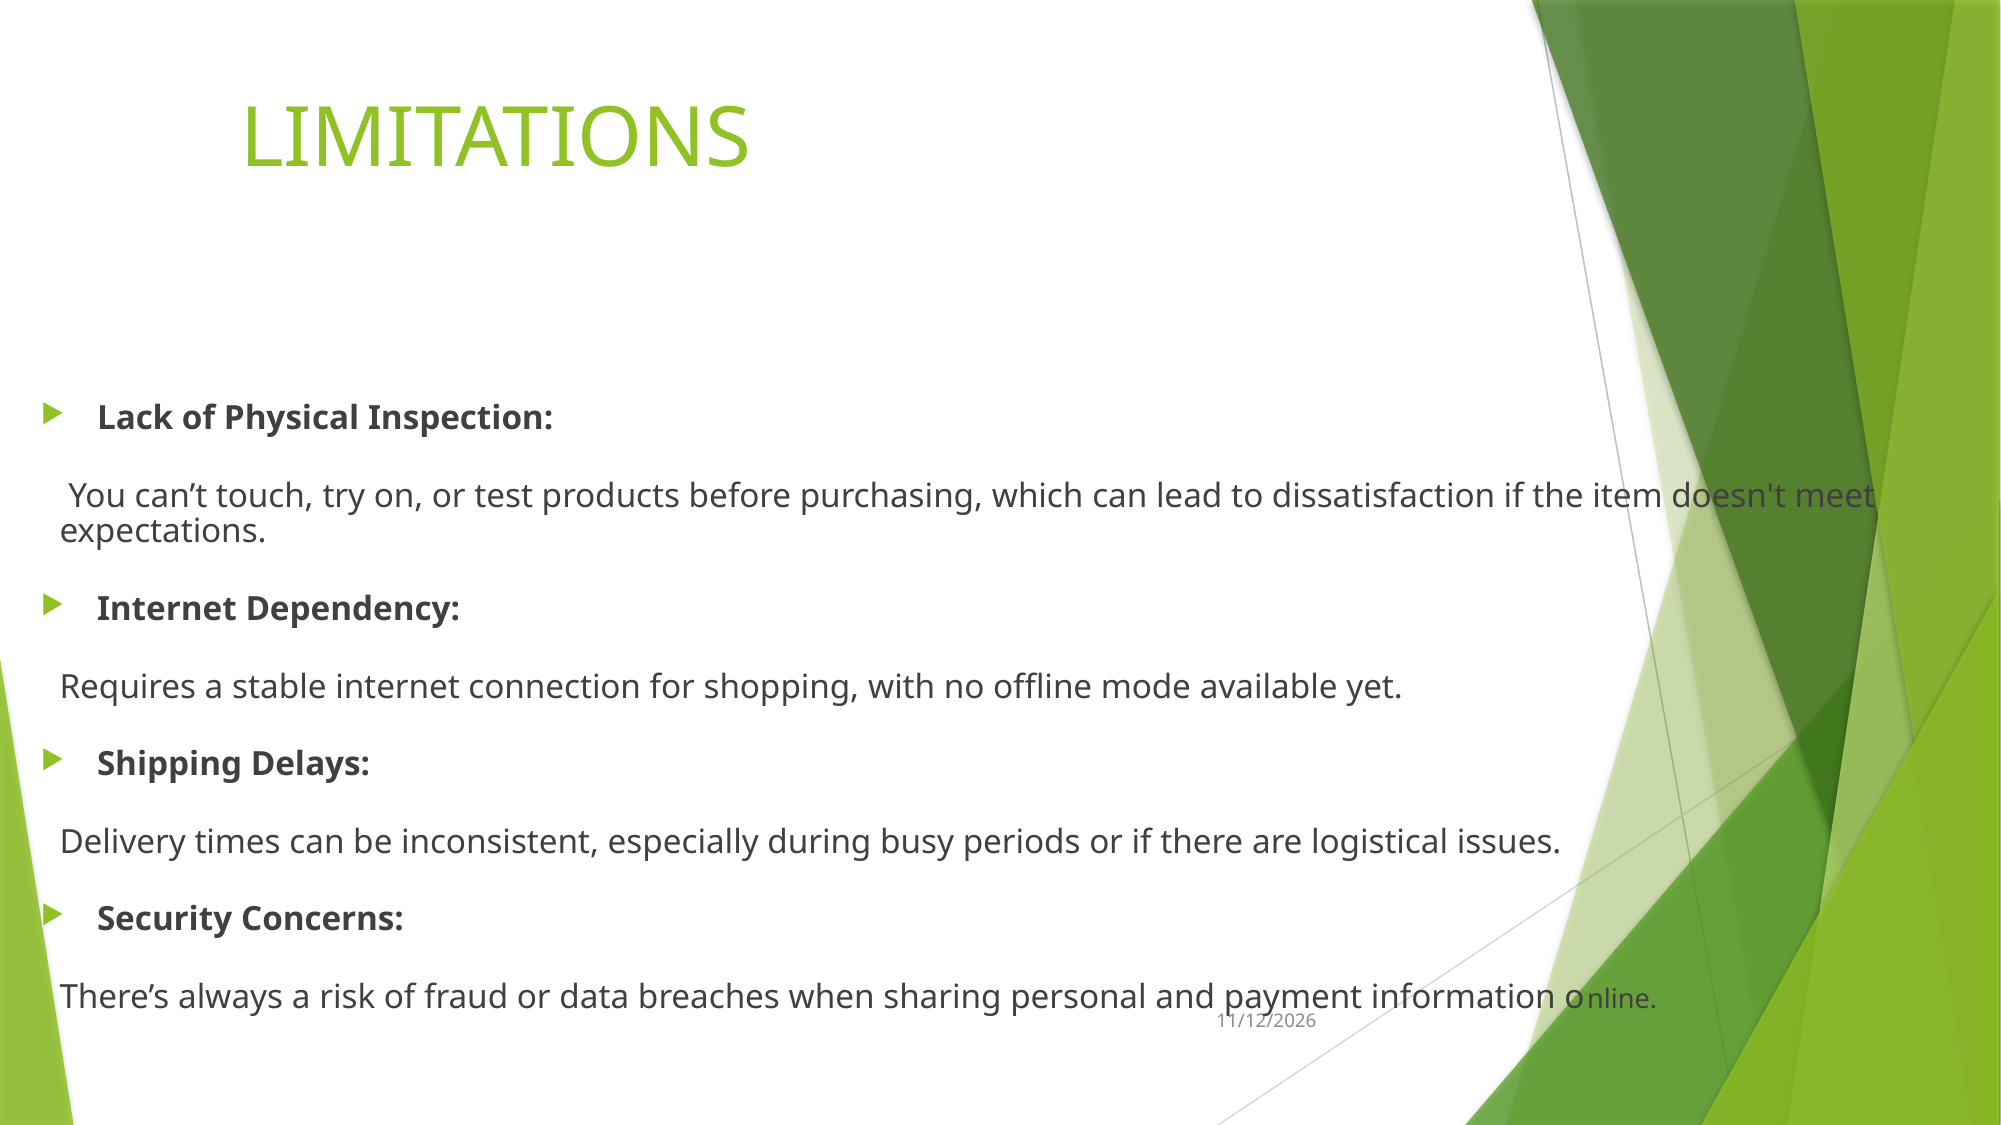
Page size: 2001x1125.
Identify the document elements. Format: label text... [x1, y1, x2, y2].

list Lack of Physical Inspection: You can’t touch, try on, or test products before purchasing, which can lead to dissatisfaction if the item doesn't meet expectations. Internet Dependency: Requires a stable internet connection for shopping, with no offline mode available yet. Shipping Delays: Delivery times can be inconsistent, especially during busy periods or if there are logistical issues. Security Concerns: There’s always a risk of fraud or data breaches when sharing personal and payment information online. [25, 134, 2000, 1125]
title LIMITATIONS [225, 48, 1849, 134]
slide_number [1181, 991, 1332, 1051]
